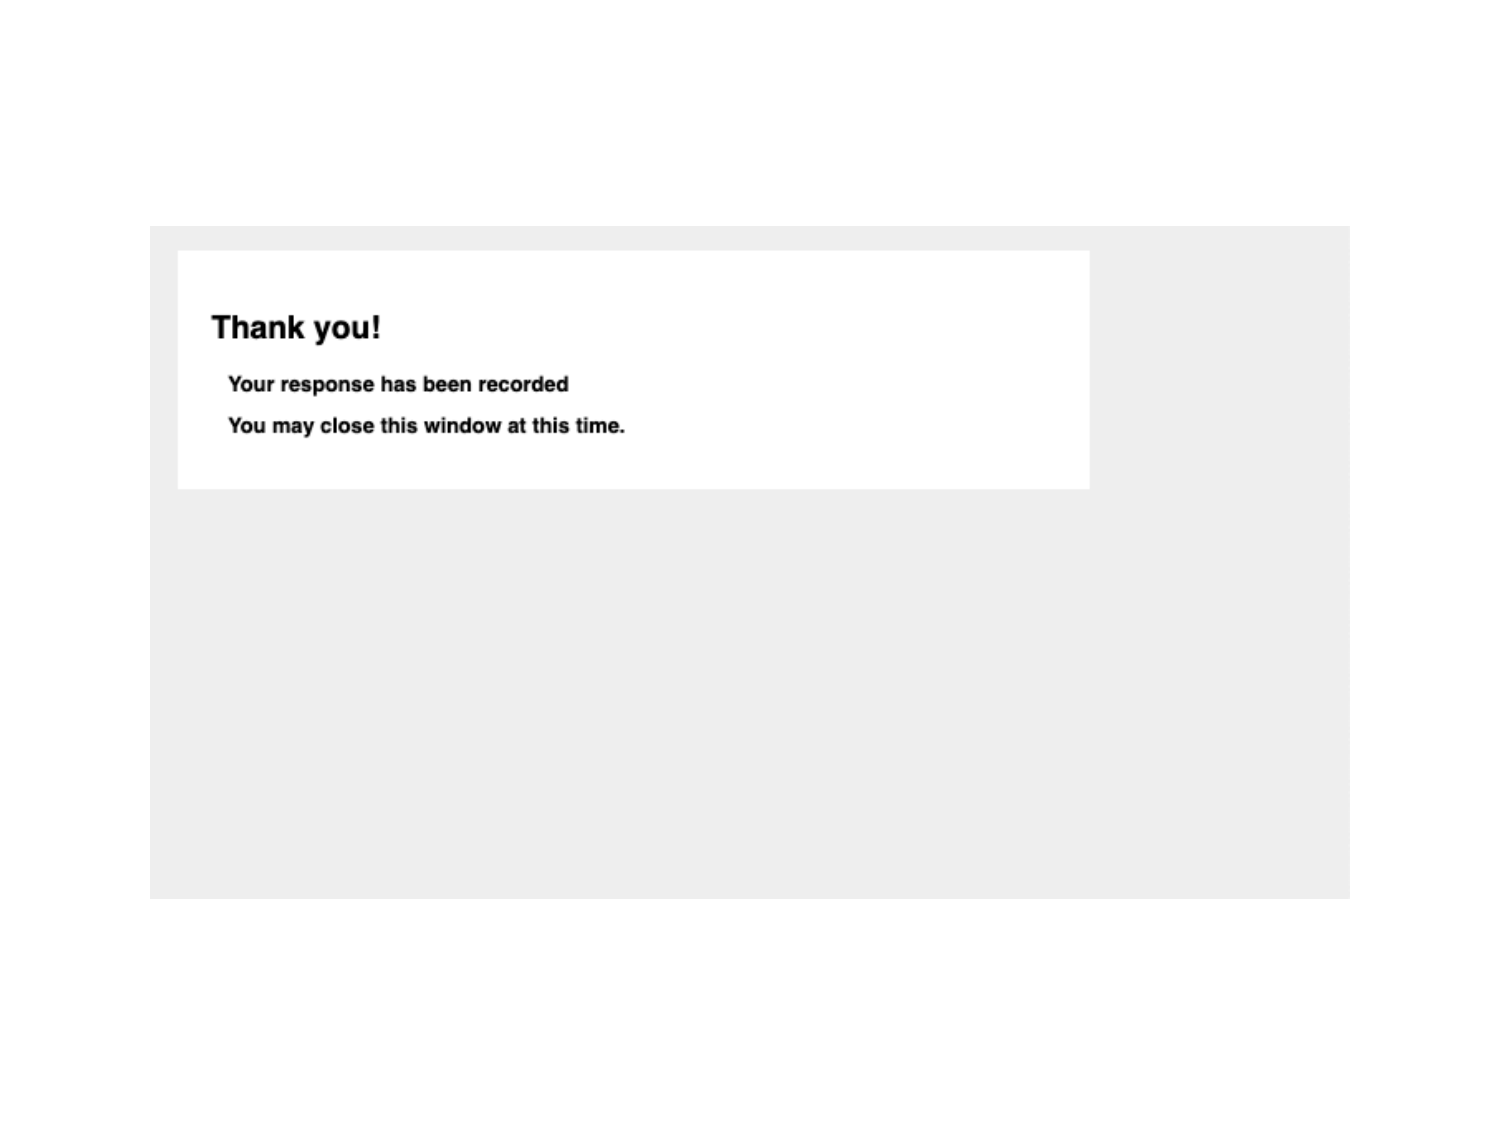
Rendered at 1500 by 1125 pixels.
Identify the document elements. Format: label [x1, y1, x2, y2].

picture [149, 226, 1350, 899]
